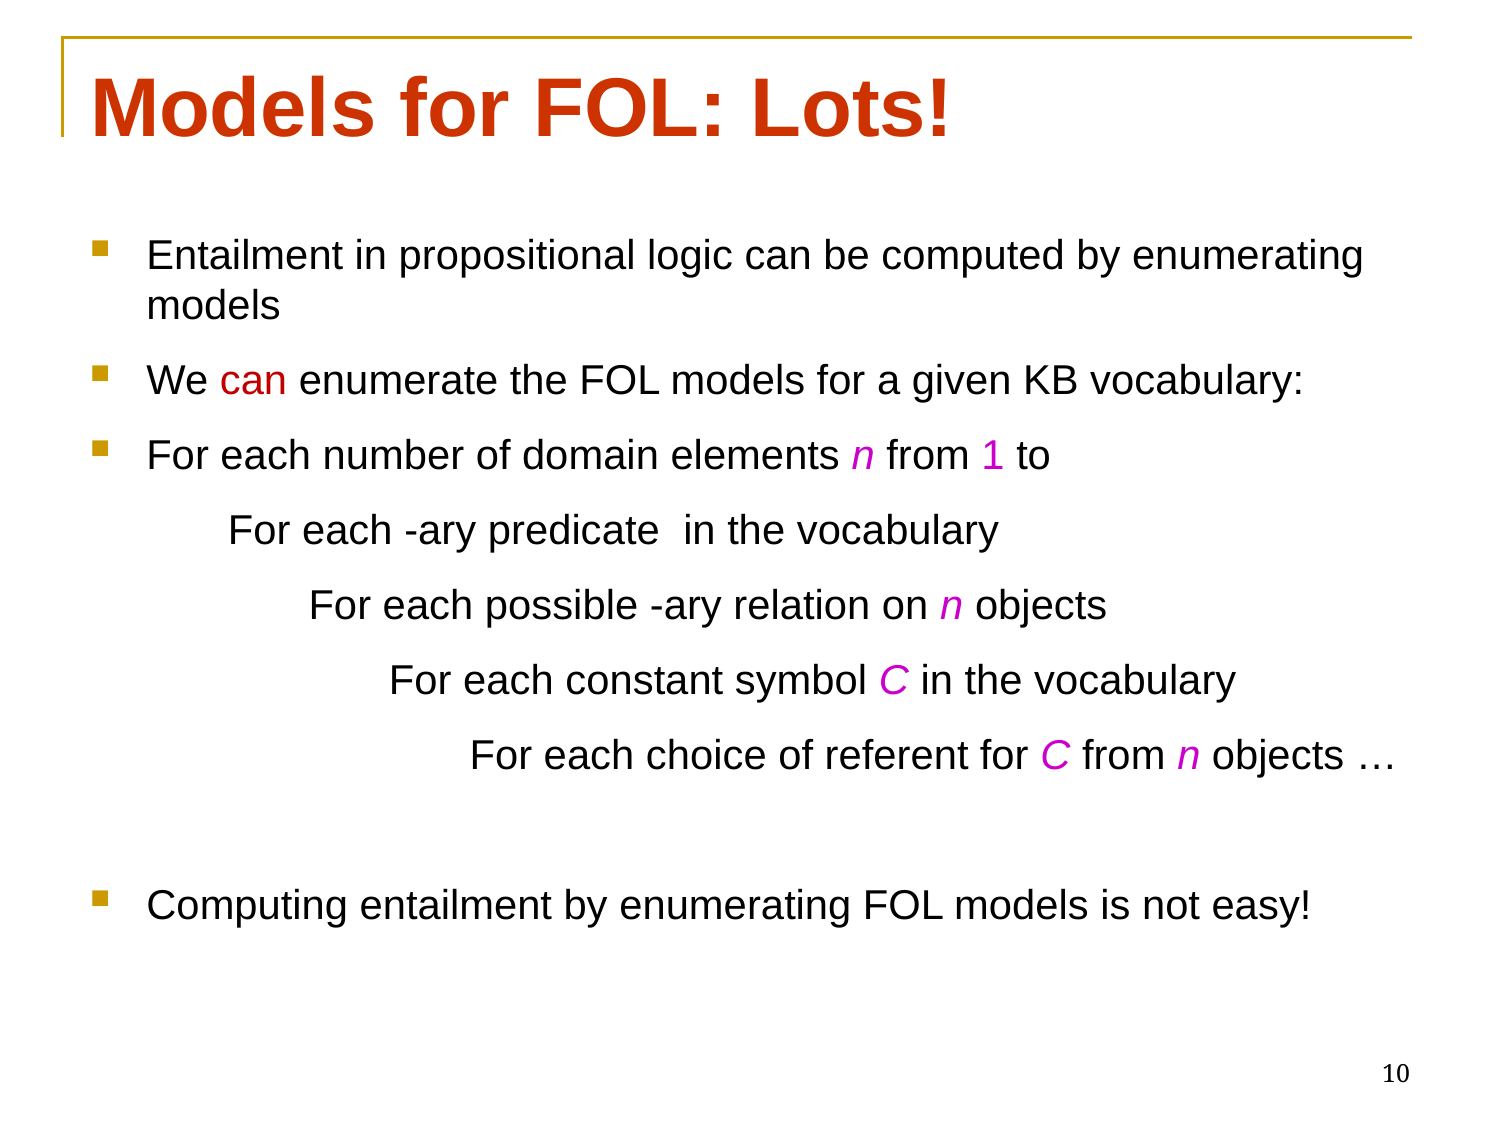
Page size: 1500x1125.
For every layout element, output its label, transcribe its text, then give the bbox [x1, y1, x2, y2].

title Models for FOL: Lots! [74, 45, 1426, 233]
slide_number 10 [1074, 1023, 1426, 1100]
